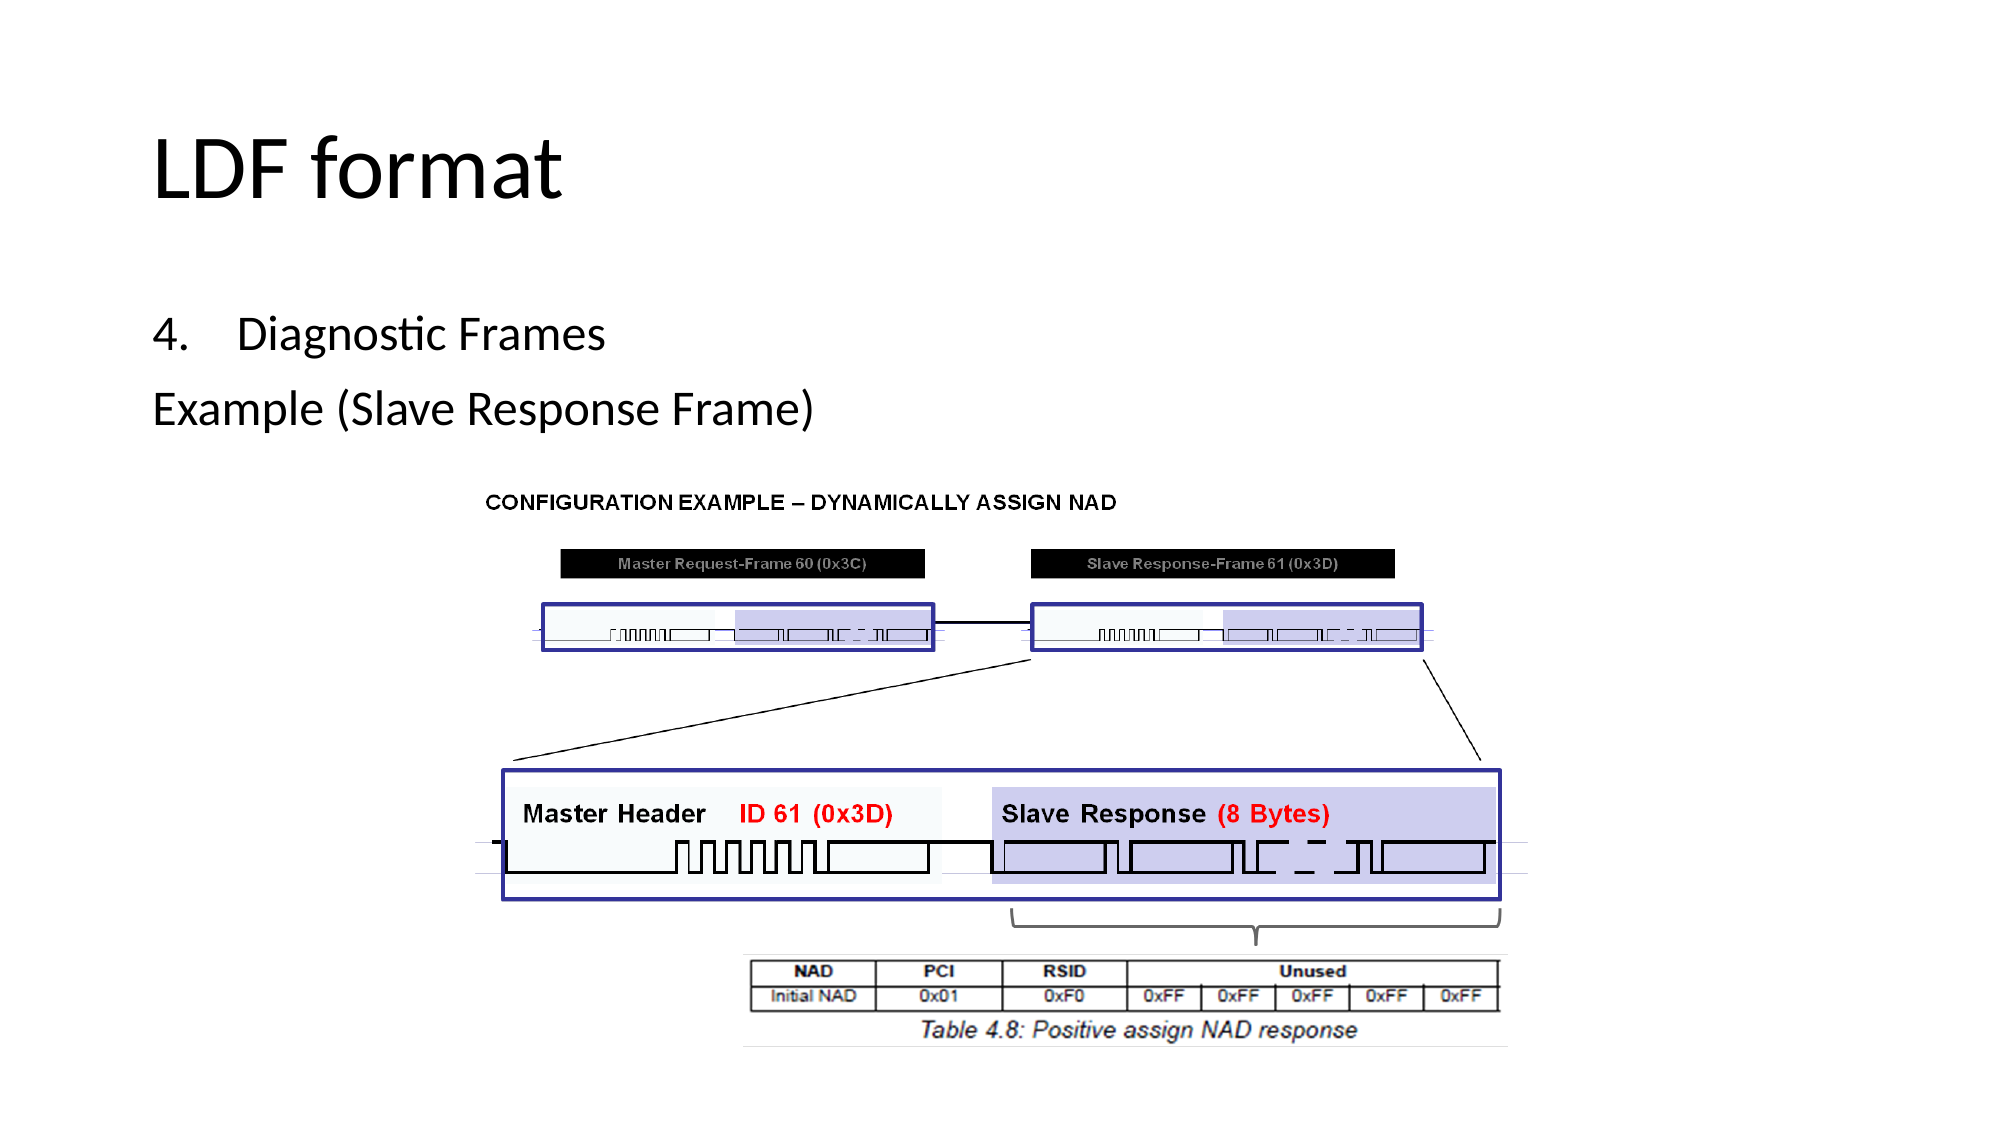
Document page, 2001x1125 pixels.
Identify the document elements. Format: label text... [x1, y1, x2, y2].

picture [472, 483, 1528, 1047]
list Diagnostic Frames Example (Slave Response Frame) [137, 299, 988, 1014]
title LDF format [137, 59, 1863, 278]
